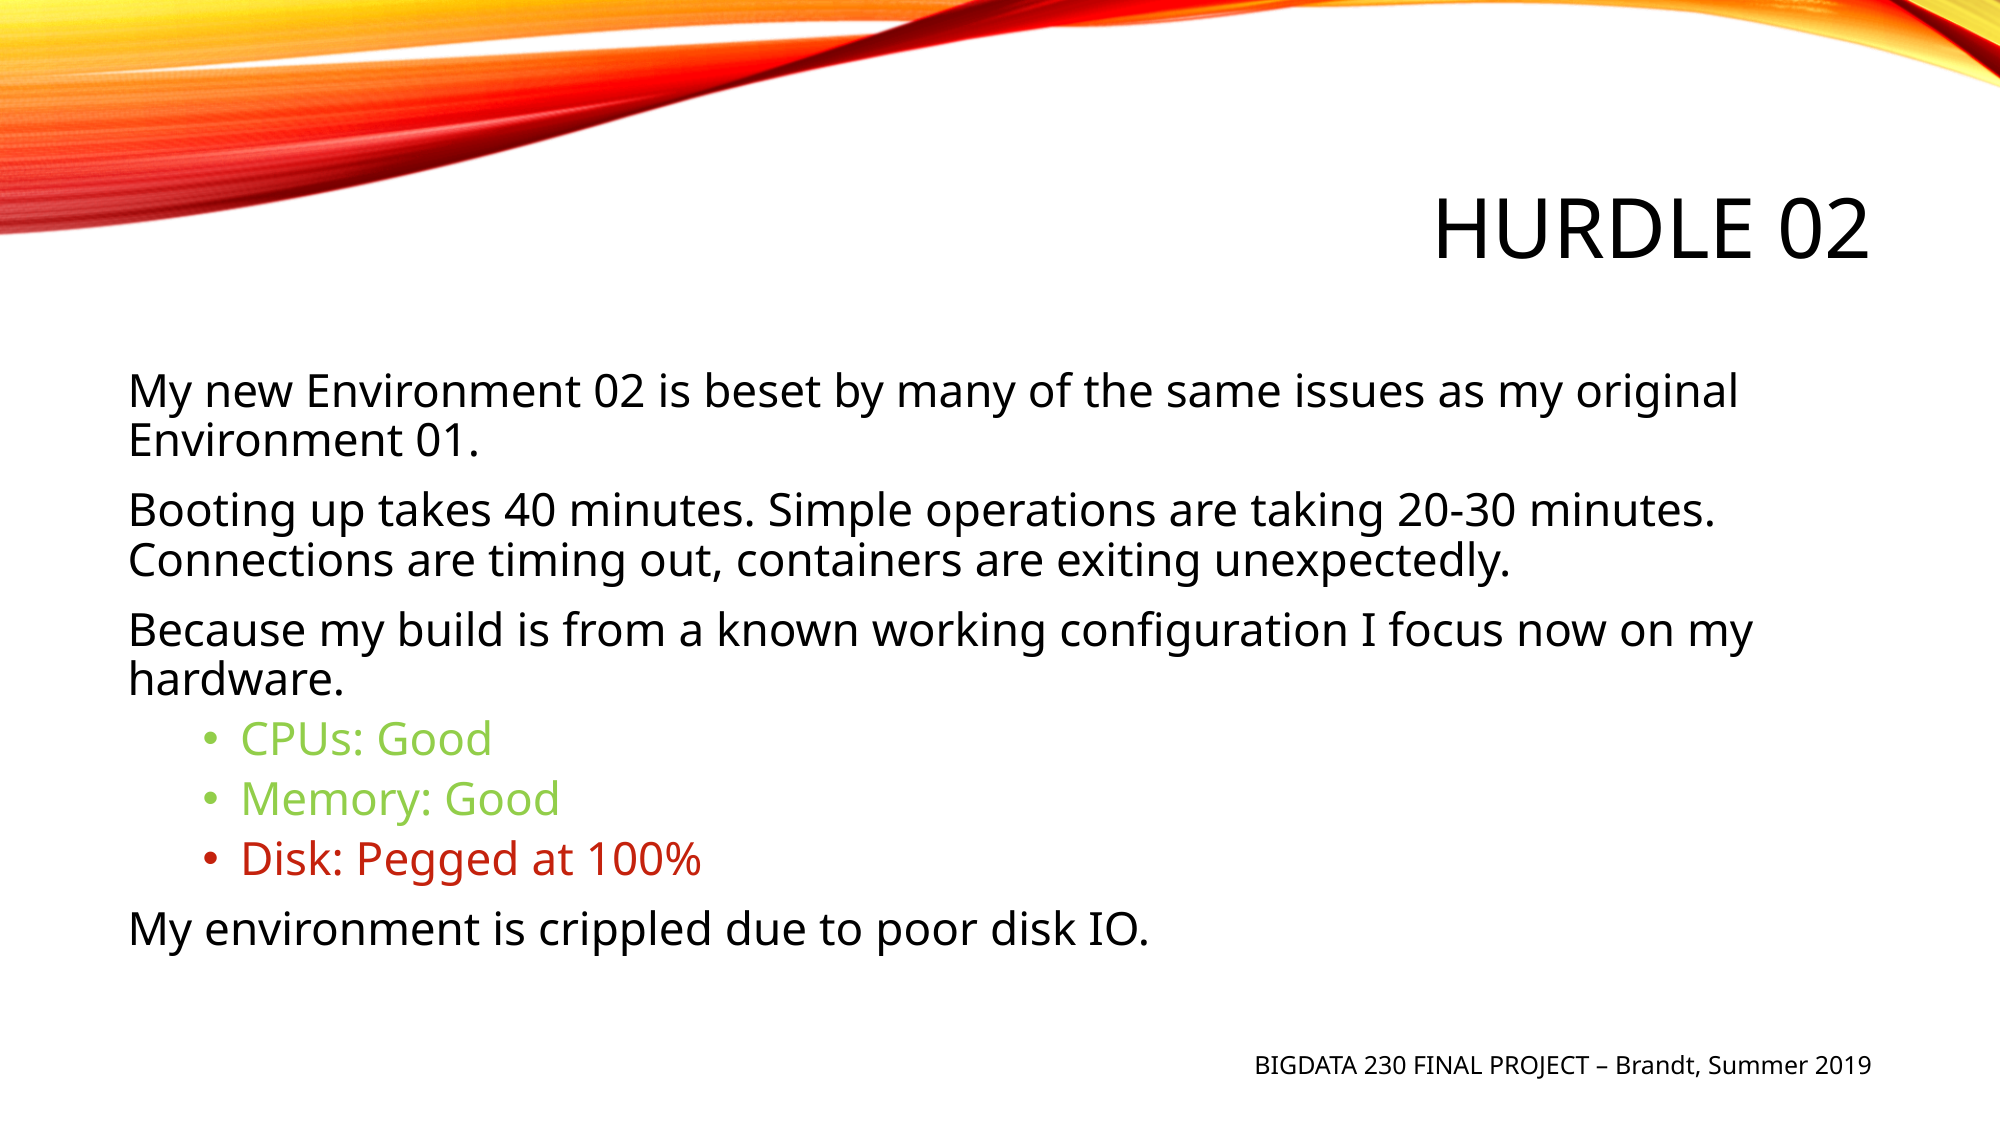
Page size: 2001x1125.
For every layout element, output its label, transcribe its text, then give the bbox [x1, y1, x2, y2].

text_box BIGDATA 230 FINAL PROJECT – Brandt, Summer 2019 [1104, 1042, 1888, 1088]
picture [0, 0, 2000, 237]
list My new Environment 02 is beset by many of the same issues as my original Environment 01. Booting up takes 40 minutes. Simple operations are taking 20-30 minutes. Connections are timing out, containers are exiting unexpectedly. Because my build is from a known working configuration I focus now on my hardware. CPUs: Good Memory: Good Disk: Pegged at 100% My environment is crippled due to poor disk IO. [112, 360, 1888, 1021]
title Hurdle 02 [474, 125, 1888, 338]
